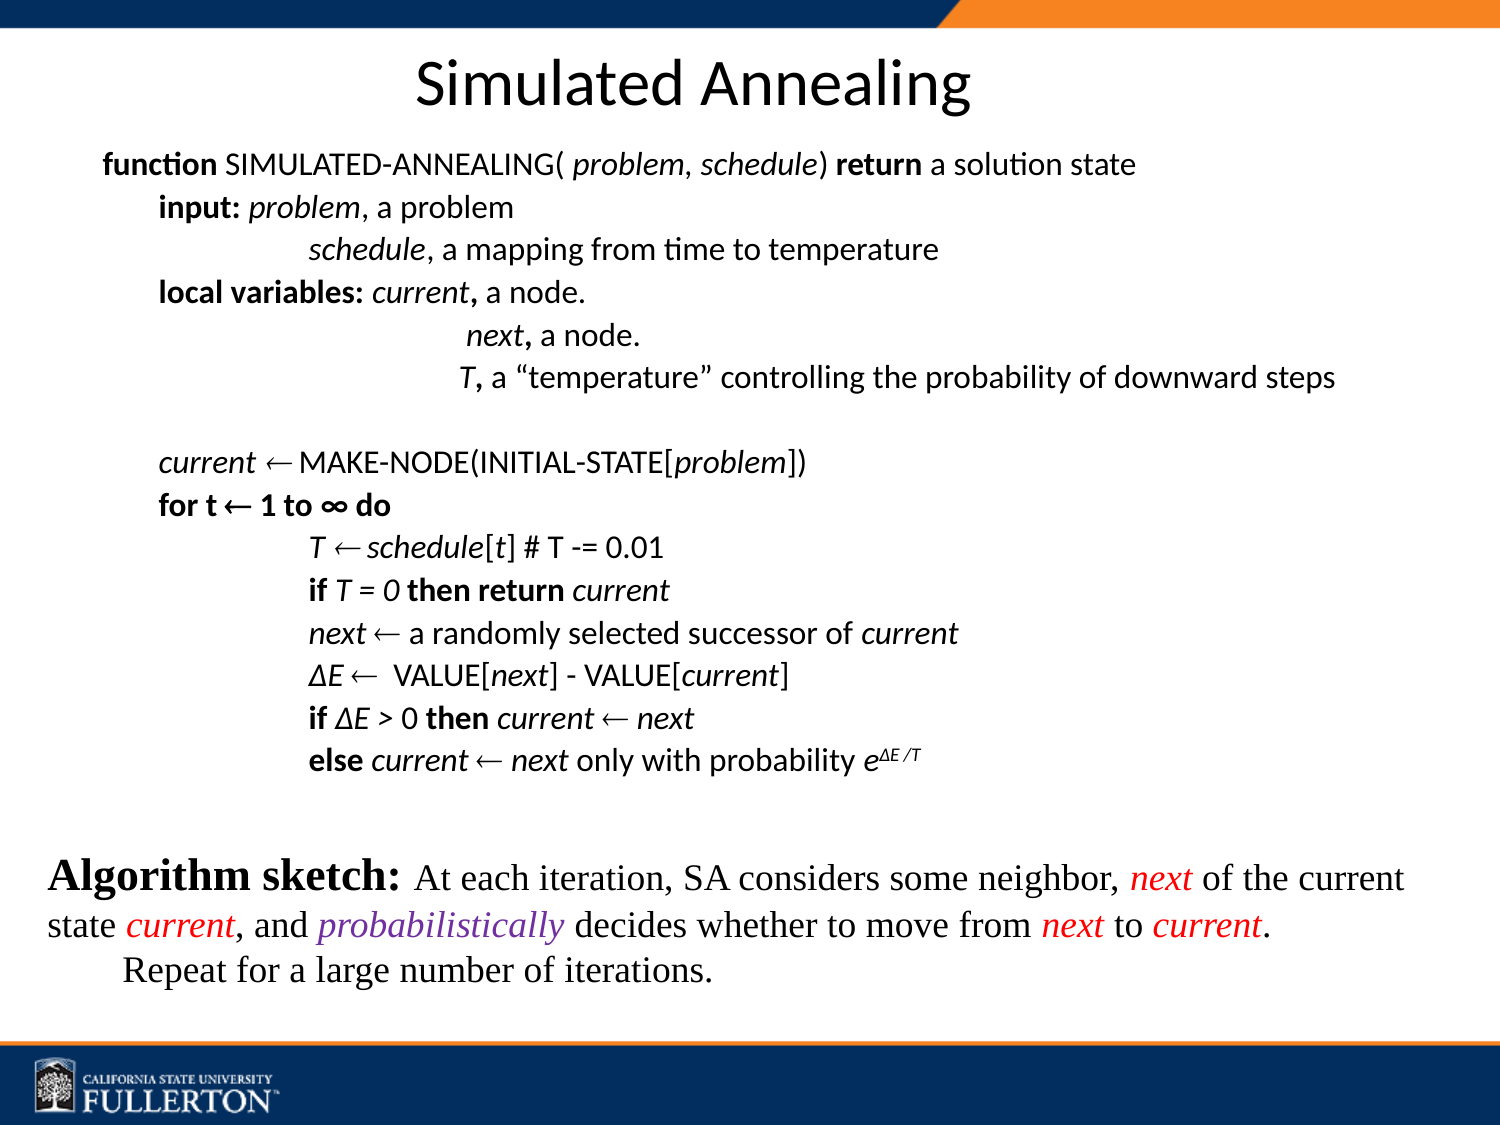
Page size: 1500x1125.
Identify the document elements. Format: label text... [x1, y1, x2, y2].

picture [0, 0, 1500, 1125]
text_box Algorithm sketch: At each iteration, SA considers some neighbor, next of the current state current, and probabilistically decides whether to move from next to current. Repeat for a large number of iterations. [32, 837, 1496, 998]
text_box function SIMULATED-ANNEALING( problem, schedule) return a solution state input: problem, a problem schedule, a mapping from time to temperature local variables: current, a node. next, a node. T, a “temperature” controlling the probability of downward steps current  MAKE-NODE(INITIAL-STATE[problem]) for t  1 to ∞ do T  schedule[t] # T -= 0.01 if T = 0 then return current next  a randomly selected successor of current ∆E  VALUE[next] - VALUE[current] if ∆E > 0 then current  next else current  next only with probability e∆E /T [87, 139, 1450, 763]
title Simulated Annealing [75, 20, 1313, 138]
